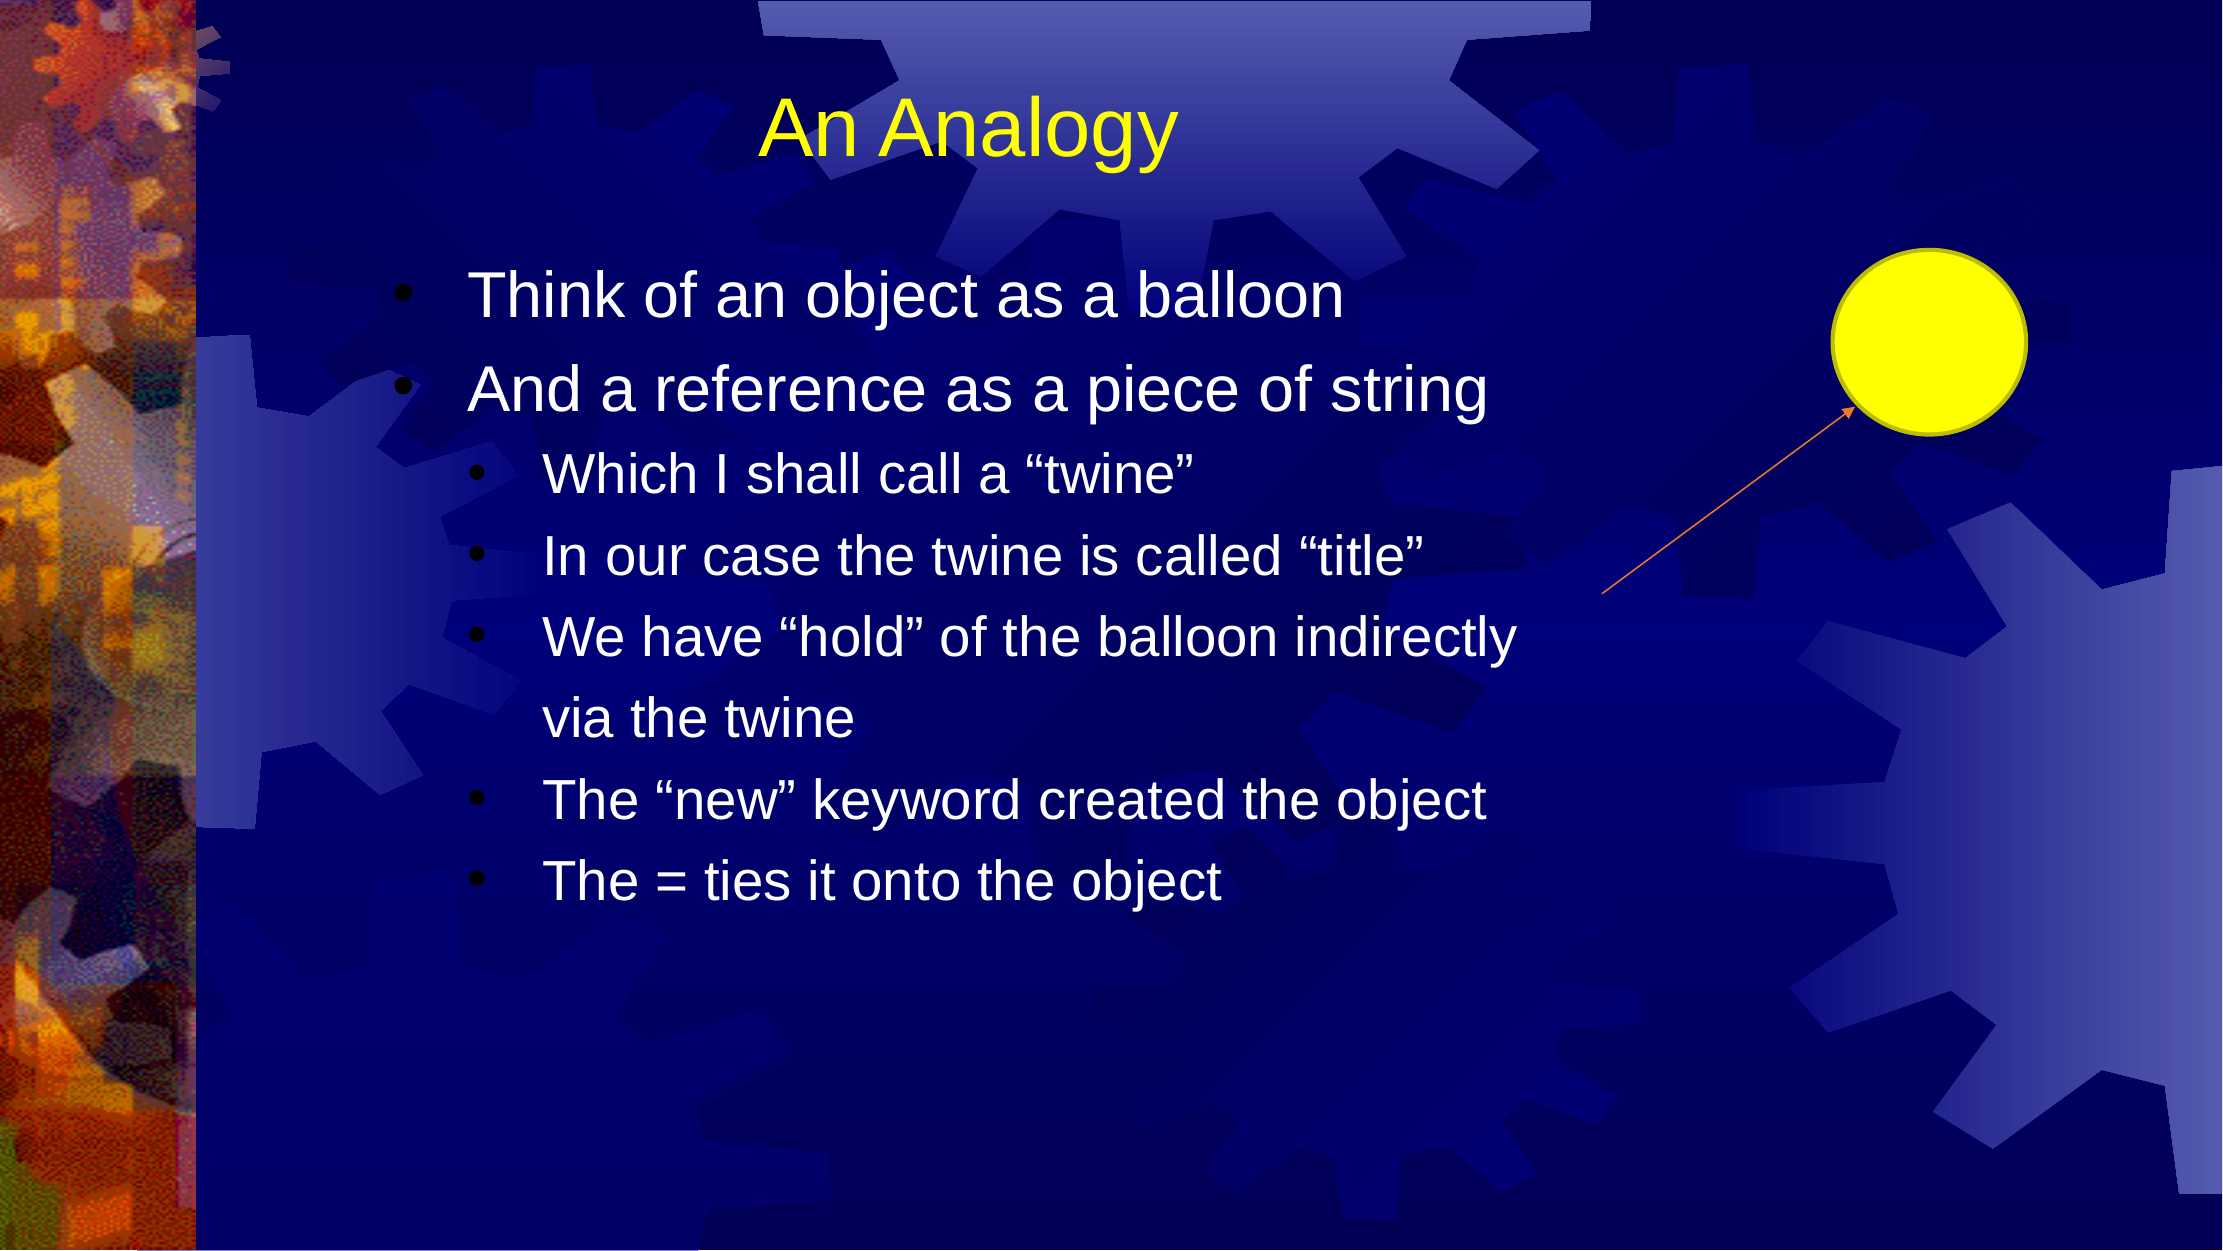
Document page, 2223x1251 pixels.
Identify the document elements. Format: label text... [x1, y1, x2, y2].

title An Analogy [751, 24, 2223, 202]
picture [0, 0, 196, 1250]
text_box [1830, 247, 2029, 437]
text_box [1601, 406, 1856, 594]
text_box [408, 852, 1958, 1071]
list Think of an object as a balloon And a reference as a piece of string Which I shall call a “twine” In our case the twine is called “title” We have “hold” of the balloon indirectly via the twine The “new” keyword created the object The = ties it onto the object [364, 231, 1580, 336]
